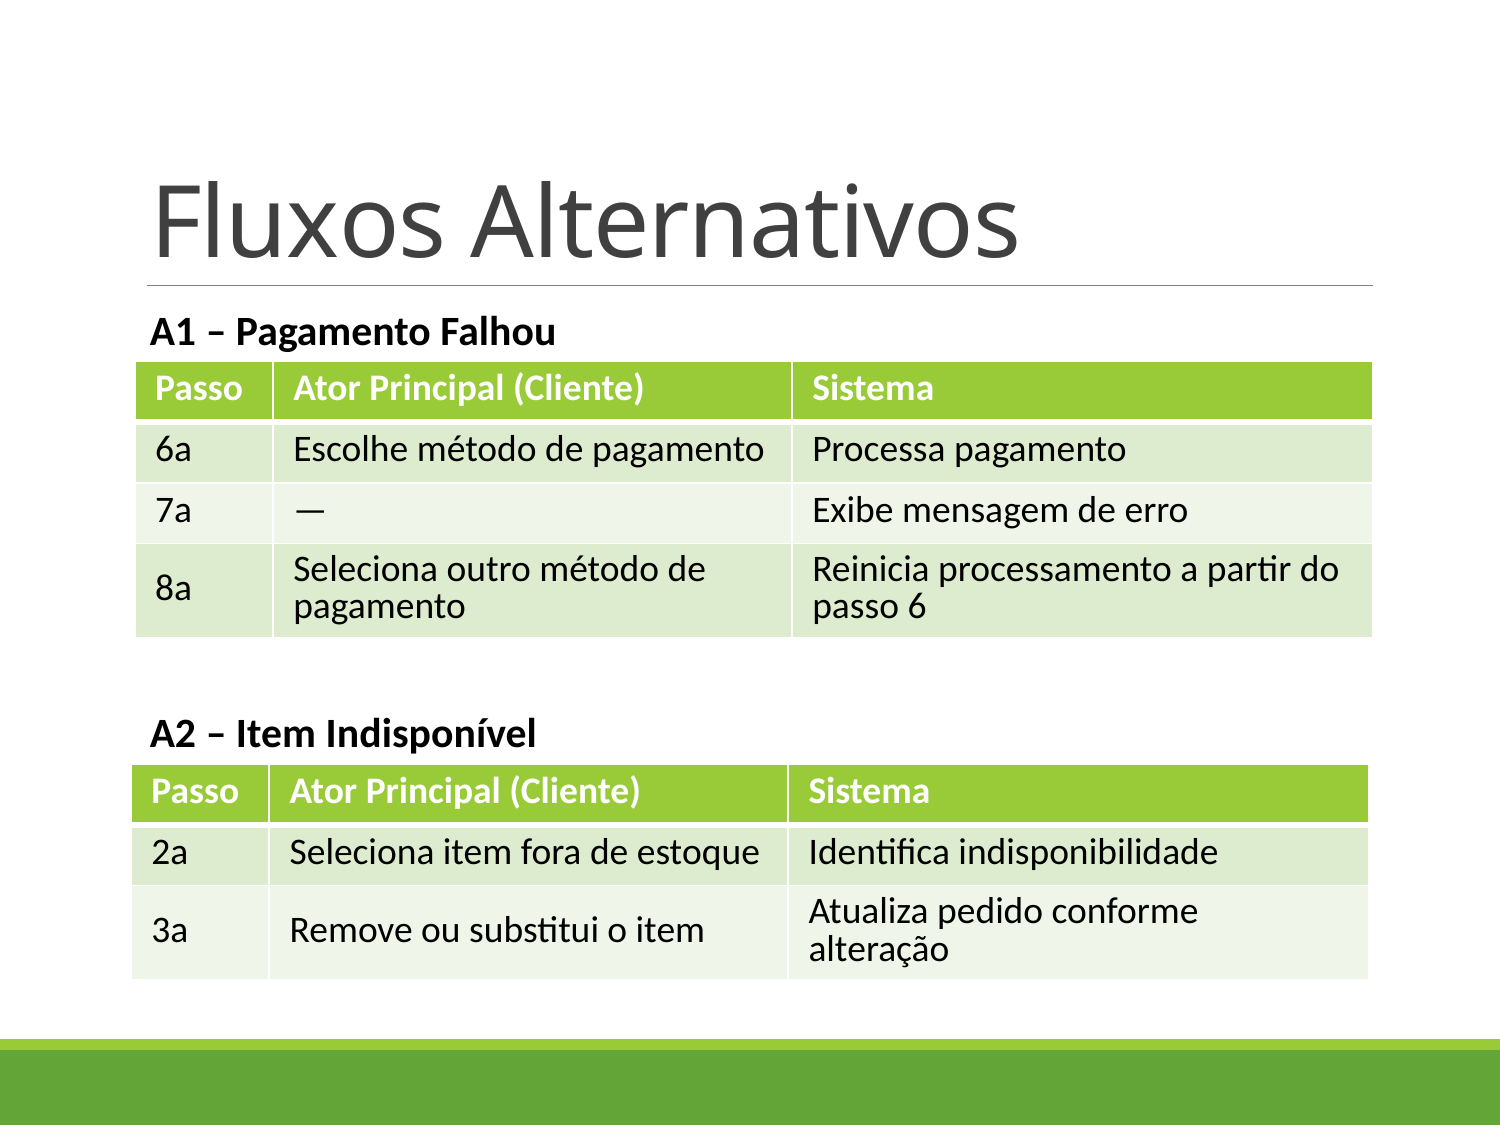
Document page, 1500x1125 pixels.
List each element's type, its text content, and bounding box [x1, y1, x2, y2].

table_cell Exibe mensagem de erro [793, 484, 1372, 543]
table_cell 6a [136, 425, 272, 482]
table_header Passo [136, 362, 272, 419]
table_cell Identifica indisponibilidade [789, 828, 1368, 885]
table_header Sistema [793, 362, 1372, 419]
title Fluxos Alternativos [135, 47, 1373, 285]
table_cell Seleciona item fora de estoque [270, 828, 787, 885]
table_cell Processa pagamento [793, 425, 1372, 482]
table_cell Reinicia processamento a partir do passo 6 [793, 544, 1372, 637]
table_cell 2a [132, 828, 268, 885]
table_header Ator Principal (Cliente) [270, 765, 787, 822]
table_cell 8a [136, 544, 272, 637]
table_cell 7a [136, 484, 272, 543]
table_cell — [274, 484, 791, 543]
text_box A2 – Item Indisponível [134, 698, 885, 763]
table_header Passo [132, 765, 268, 822]
table_cell 3a [132, 886, 268, 979]
table_header Ator Principal (Cliente) [274, 362, 791, 419]
table_cell Escolhe método de pagamento [274, 425, 791, 482]
table_header Sistema [789, 765, 1368, 822]
table_cell Remove ou substitui o item [270, 886, 787, 979]
table_cell Seleciona outro método de pagamento [274, 544, 791, 637]
text_box A1 – Pagamento Falhou [134, 296, 885, 362]
table_cell Atualiza pedido conforme alteração [789, 886, 1368, 979]
